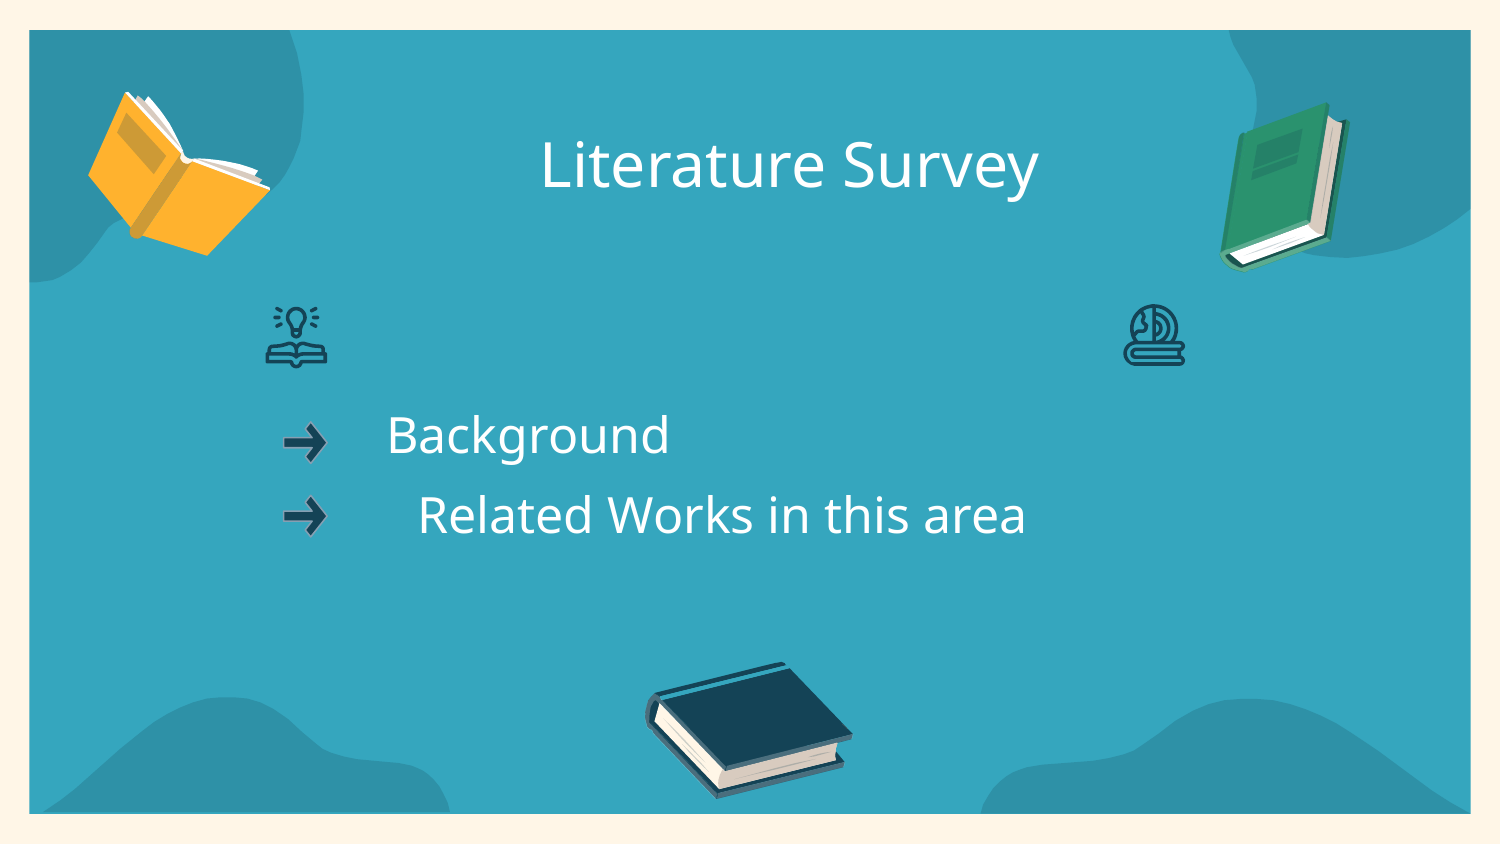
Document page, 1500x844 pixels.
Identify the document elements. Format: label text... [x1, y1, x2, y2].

text_box [1123, 304, 1186, 366]
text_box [98, 79, 246, 262]
subtitle Background [254, 387, 781, 479]
text_box [283, 495, 328, 537]
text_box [265, 306, 328, 369]
title Literature Survey [420, 110, 1159, 205]
text_box [283, 421, 328, 464]
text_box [1188, 120, 1379, 259]
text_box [638, 653, 855, 813]
text_box Related Works in this area [305, 466, 1131, 559]
